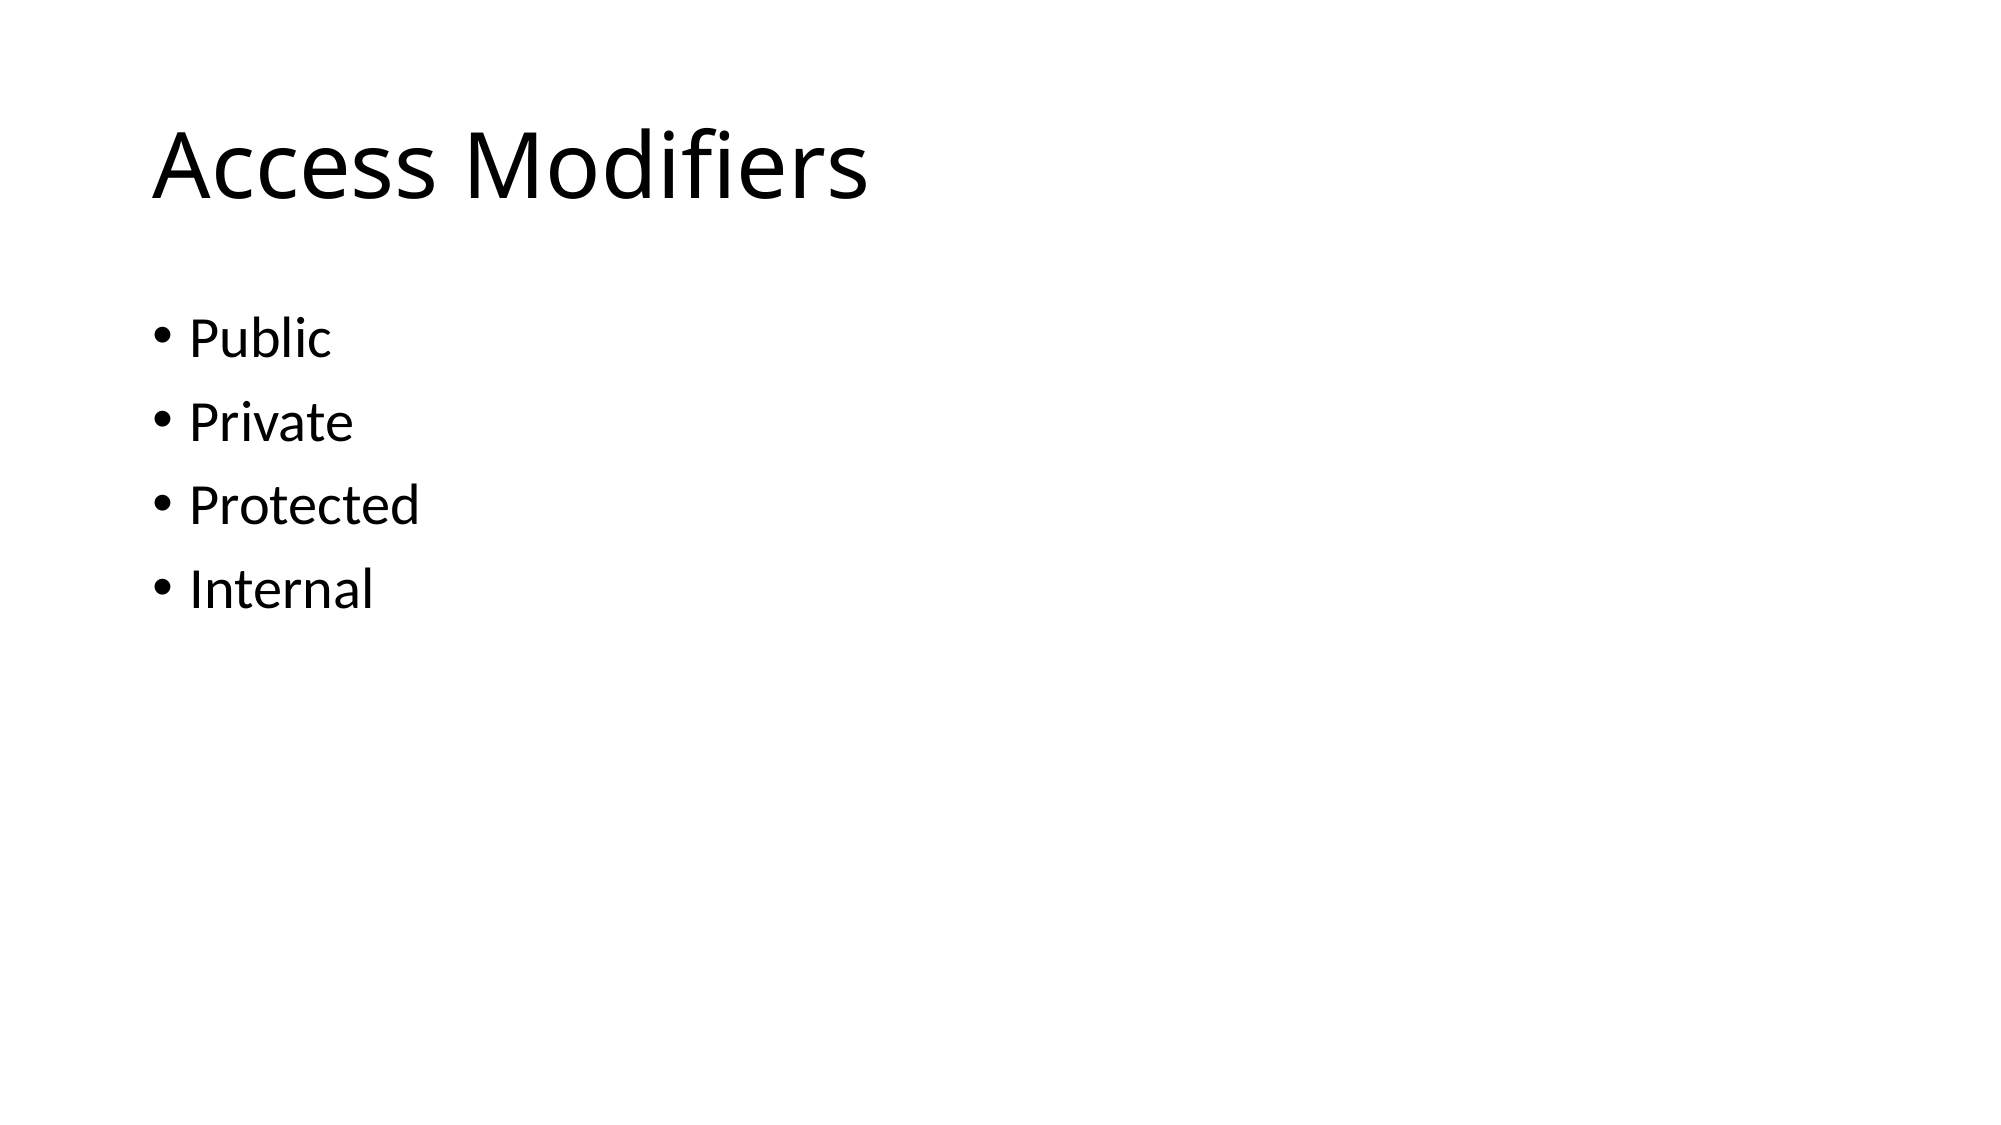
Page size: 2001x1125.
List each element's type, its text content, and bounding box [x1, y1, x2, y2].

list Public Private Protected Internal [137, 299, 1863, 1014]
title Access Modifiers [137, 59, 1863, 278]
